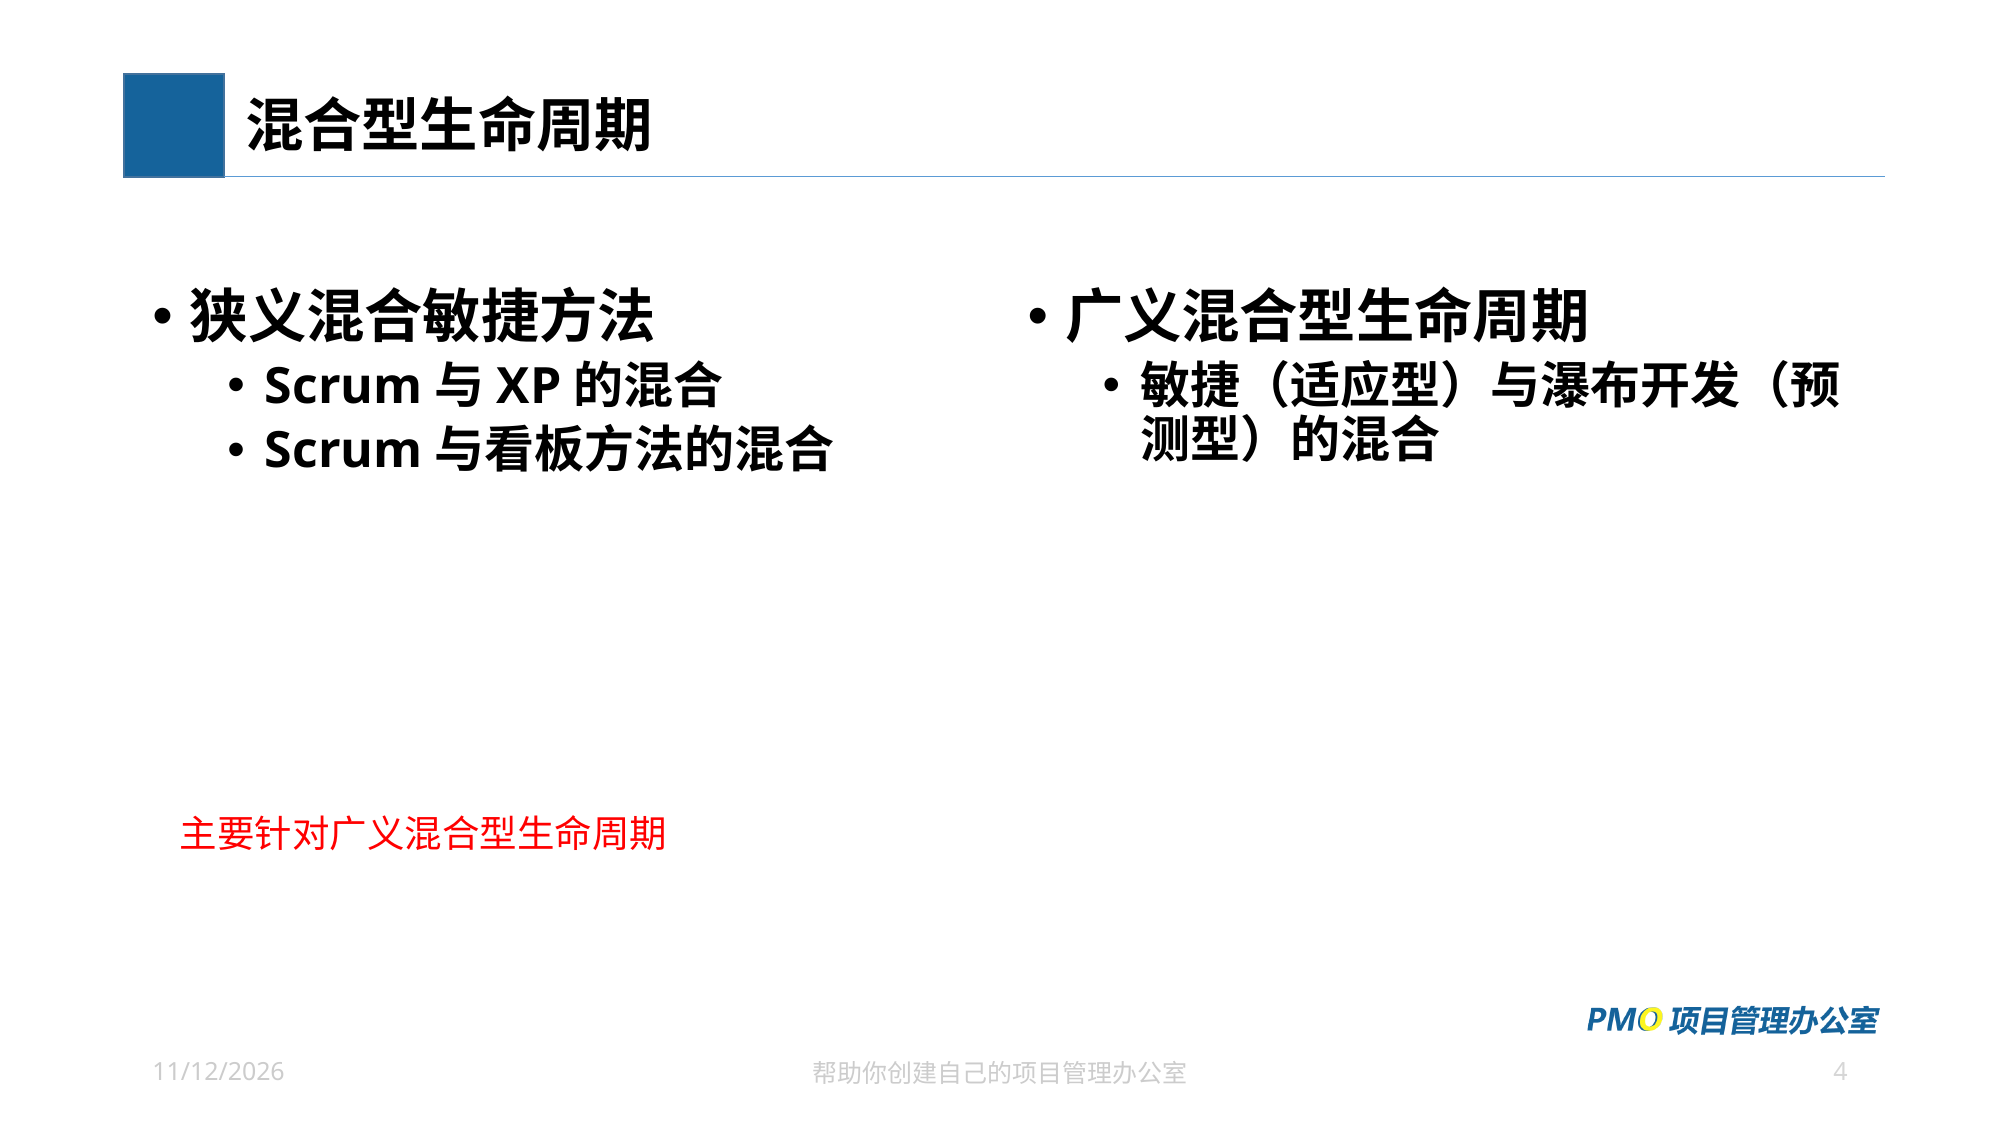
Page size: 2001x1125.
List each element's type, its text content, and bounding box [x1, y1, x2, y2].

list 狭义混合敏捷方法 Scrum与XP的混合 Scrum与看板方法的混合 [137, 279, 988, 994]
slide_number 4 [1449, 1041, 1863, 1104]
picture [1578, 993, 1885, 1043]
text_box 主要针对广义混合型生命周期 [164, 802, 682, 863]
footer 帮助你创建自己的项目管理办公室 [662, 1042, 1338, 1103]
title 混合型生命周期 [221, 75, 1883, 180]
list 广义混合型生命周期 敏捷（适应型）与瀑布开发（预测型）的混合 [1012, 279, 1863, 994]
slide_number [137, 1042, 588, 1103]
